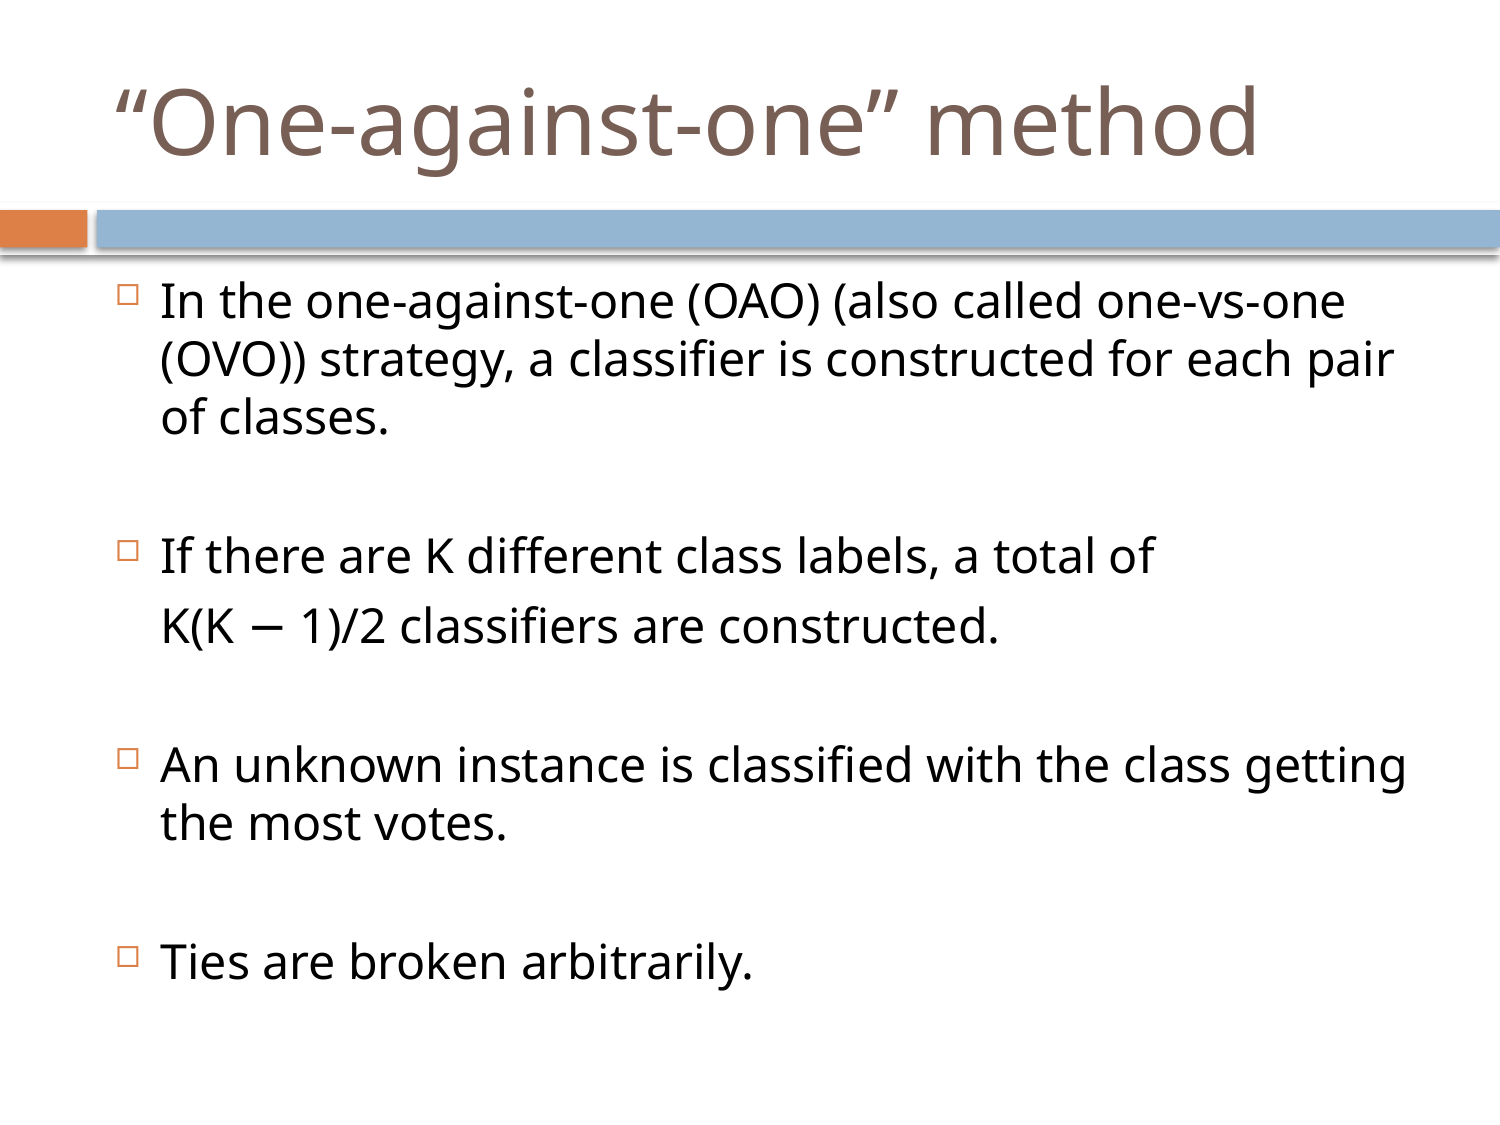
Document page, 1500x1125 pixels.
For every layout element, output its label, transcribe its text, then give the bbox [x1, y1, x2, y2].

list In the one-against-one (OAO) (also called one-vs-one (OVO)) strategy, a classifier is constructed for each pair of classes. If there are K different class labels, a total of K(K − 1)/2 classifiers are constructed. An unknown instance is classified with the class getting the most votes. Ties are broken arbitrarily. [100, 262, 1438, 1000]
title “One-against-one” method [100, 37, 1438, 200]
